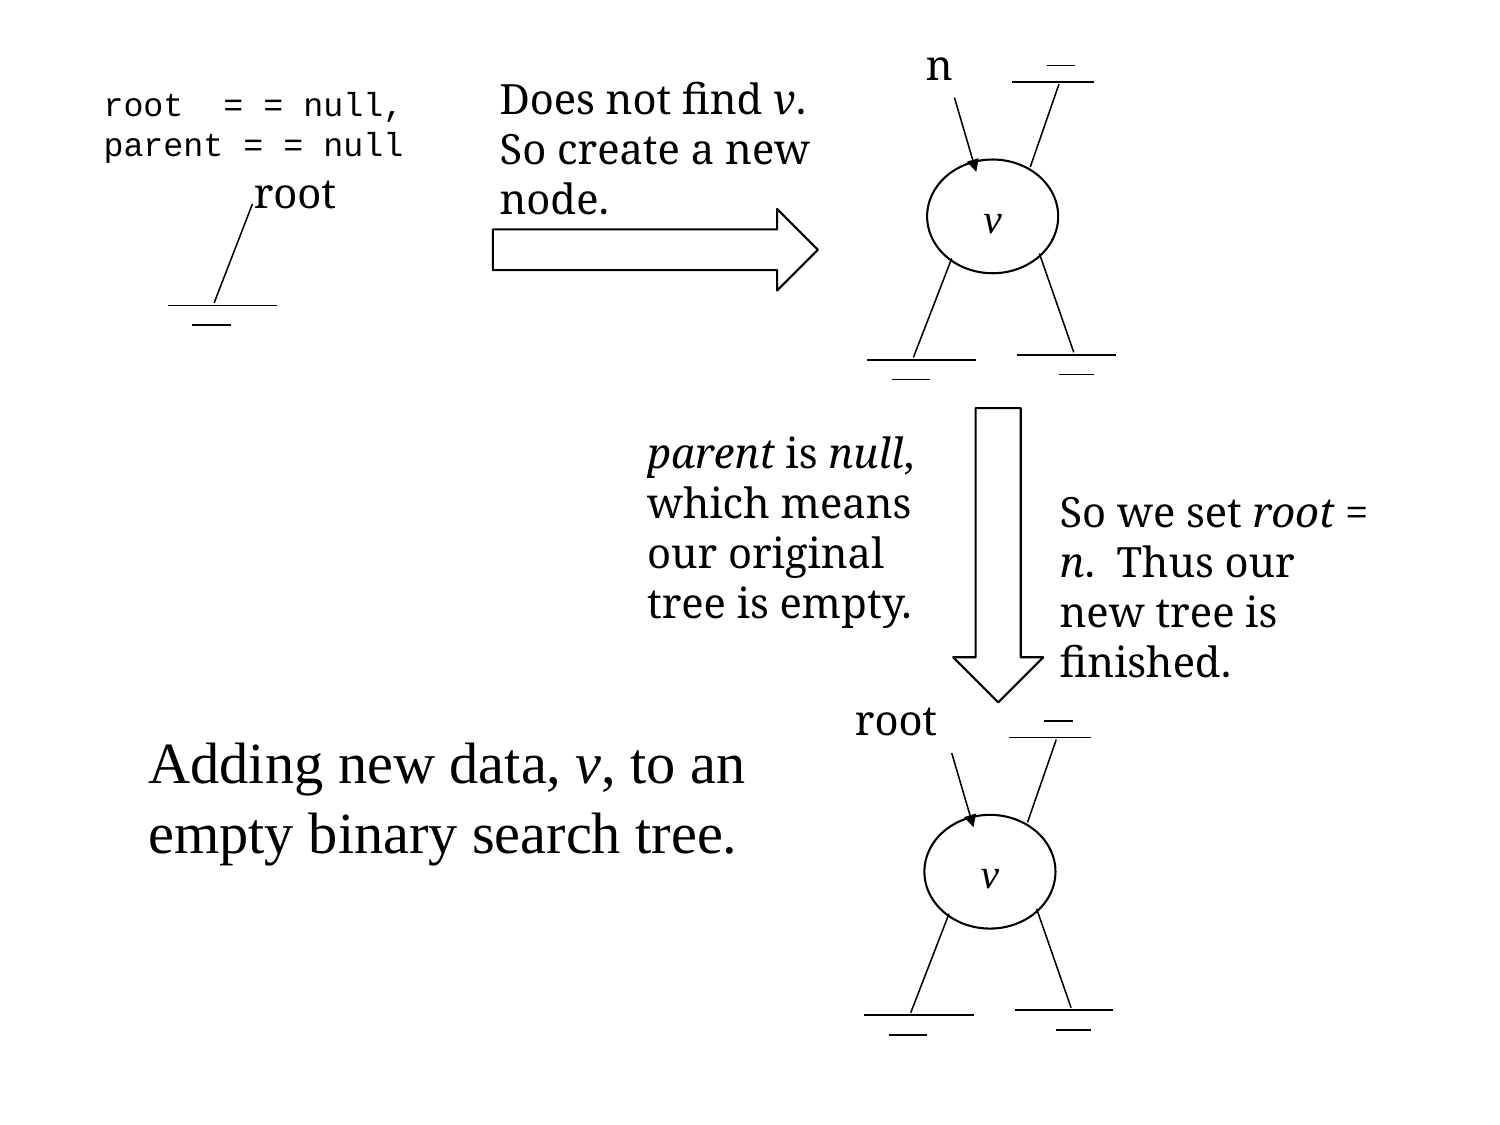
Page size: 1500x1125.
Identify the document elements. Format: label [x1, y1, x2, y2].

text_box [88, 30, 1400, 1036]
